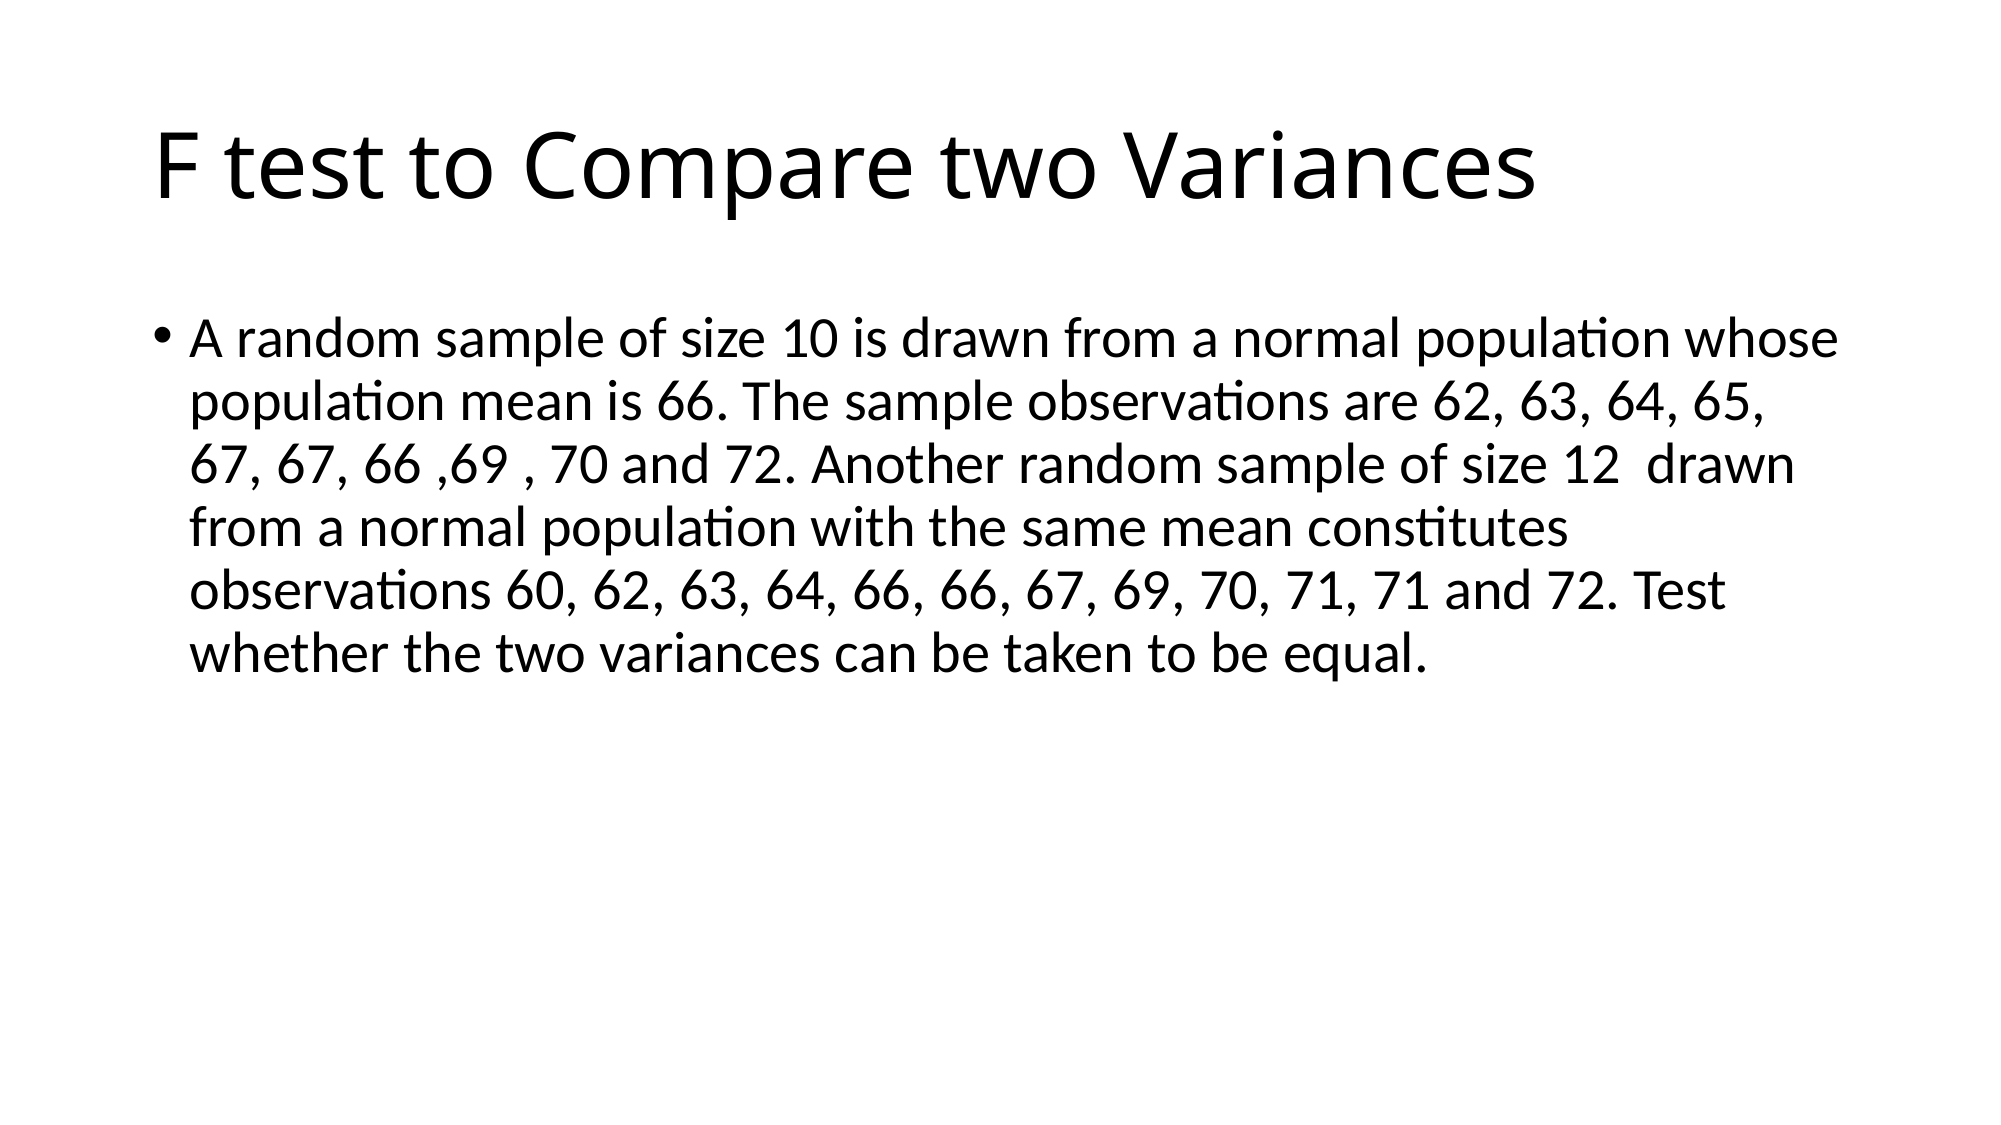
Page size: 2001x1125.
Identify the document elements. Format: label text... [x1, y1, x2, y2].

list A random sample of size 10 is drawn from a normal population whose population mean is 66. The sample observations are 62, 63, 64, 65, 67, 67, 66 ,69 , 70 and 72. Another random sample of size 12 drawn from a normal population with the same mean constitutes observations 60, 62, 63, 64, 66, 66, 67, 69, 70, 71, 71 and 72. Test whether the two variances can be taken to be equal. [137, 299, 1863, 1014]
title F test to Compare two Variances [137, 59, 1863, 278]
